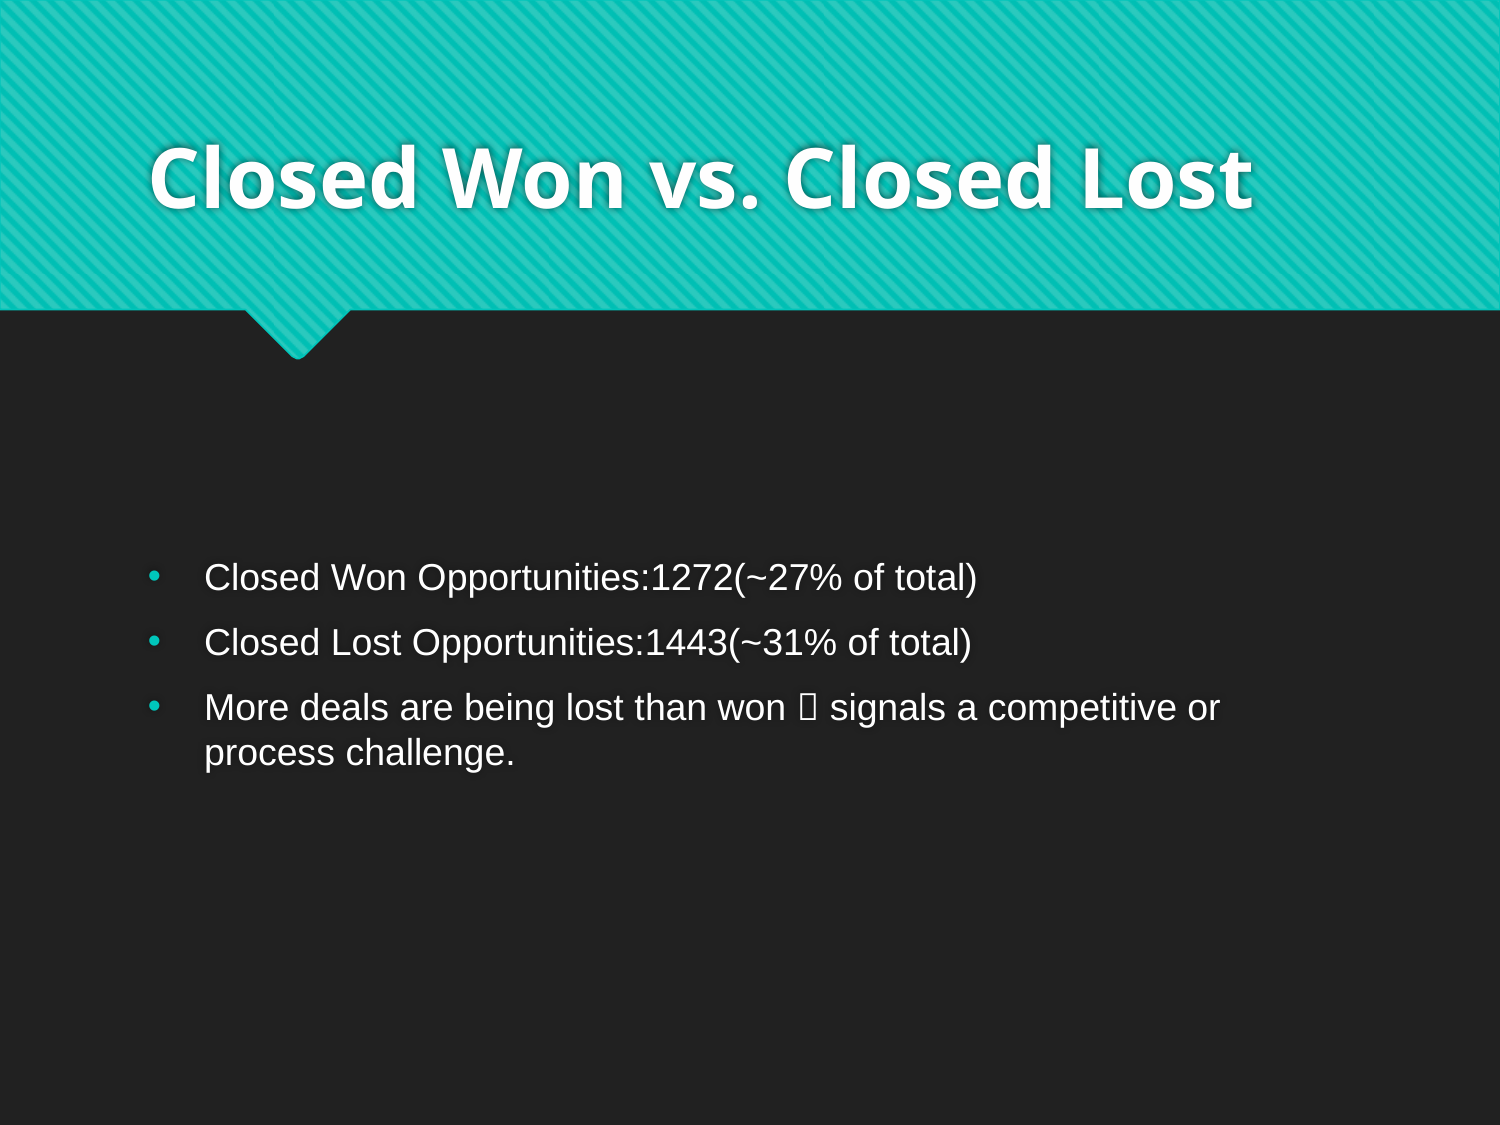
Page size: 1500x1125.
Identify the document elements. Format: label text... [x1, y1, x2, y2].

list Closed Won Opportunities:1272(~27% of total) Closed Lost Opportunities:1443(~31% of total) More deals are being lost than won  signals a competitive or process challenge. [132, 364, 1368, 962]
title Closed Won vs. Closed Lost [132, 73, 1368, 233]
